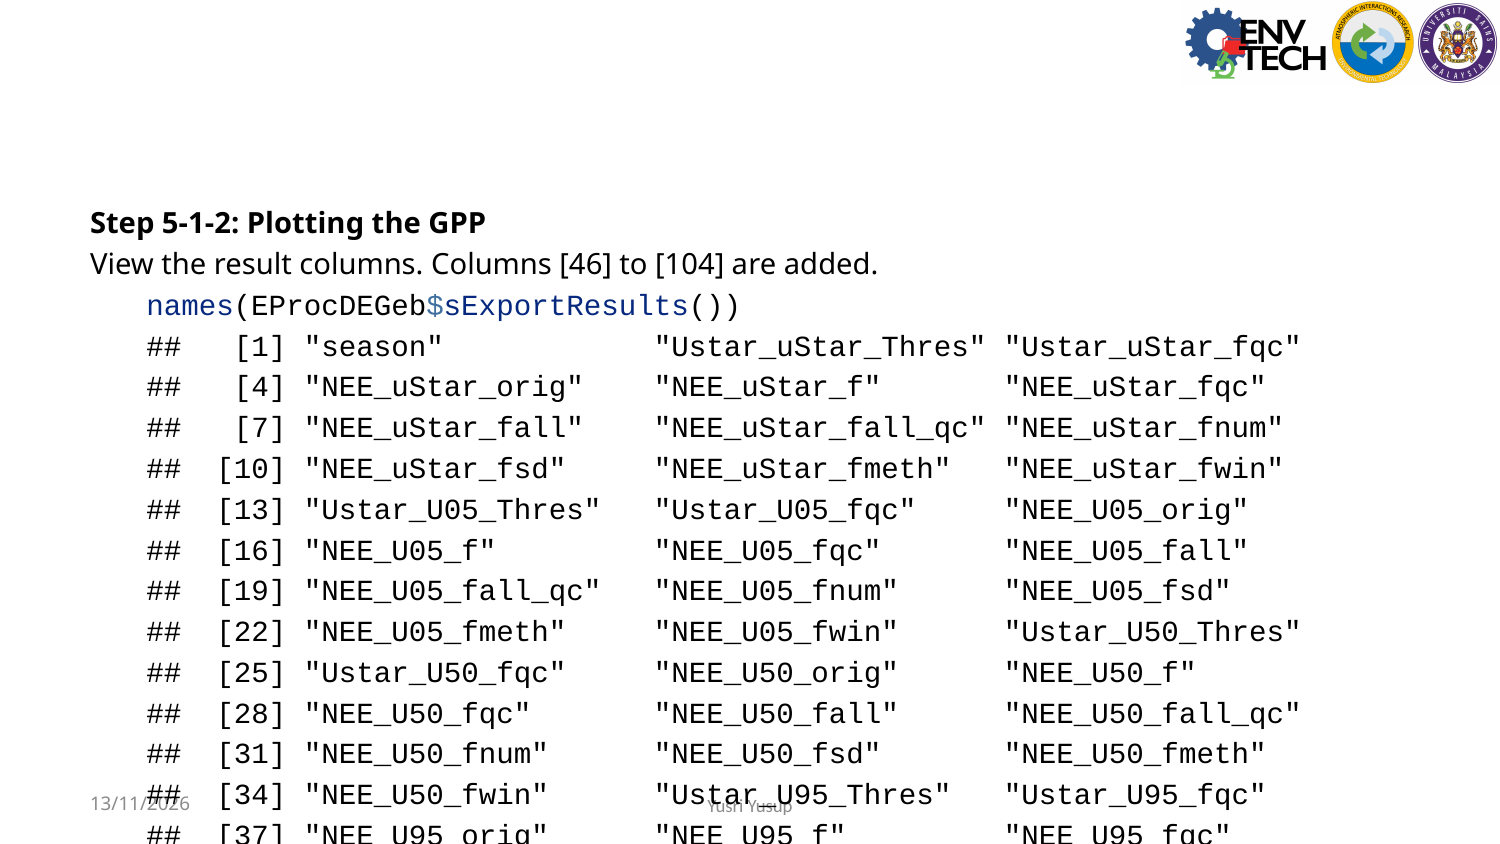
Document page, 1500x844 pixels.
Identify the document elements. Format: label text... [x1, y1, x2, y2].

list Step 5-1-2: Plotting the GPP View the result columns. Columns [46] to [104] are added. names(EProcDEGeb$sExportResults()) ## [1] "season" "Ustar_uStar_Thres" "Ustar_uStar_fqc" ## [4] "NEE_uStar_orig" "NEE_uStar_f" "NEE_uStar_fqc" ## [7] "NEE_uStar_fall" "NEE_uStar_fall_qc" "NEE_uStar_fnum" ## [10] "NEE_uStar_fsd" "NEE_uStar_fmeth" "NEE_uStar_fwin" ## [13] "Ustar_U05_Thres" "Ustar_U05_fqc" "NEE_U05_orig" ## [16] "NEE_U05_f" "NEE_U05_fqc" "NEE_U05_fall" ## [19] "NEE_U05_fall_qc" "NEE_U05_fnum" "NEE_U05_fsd" ## [22] "NEE_U05_fmeth" "NEE_U05_fwin" "Ustar_U50_Thres" ## [25] "Ustar_U50_fqc" "NEE_U50_orig" "NEE_U50_f" ## [28] "NEE_U50_fqc" "NEE_U50_fall" "NEE_U50_fall_qc" ## [31] "NEE_U50_fnum" "NEE_U50_fsd" "NEE_U50_fmeth" ## [34] "NEE_U50_fwin" "Ustar_U95_Thres" "Ustar_U95_fqc" ## [37] "NEE_U95_orig" "NEE_U95_f" "NEE_U95_fqc" ## [40] "NEE_U95_fall" "NEE_U95_fall_qc" "NEE_U95_fnum" ## [43] "NEE_U95_fsd" "NEE_U95_fmeth" "NEE_U95_fwin" ## [46] "Rg_orig" "Rg_f" "Rg_fqc" ## [49] "Rg_fall" "Rg_fall_qc" "Rg_fnum" ## [52] "Rg_fsd" "Rg_fmeth" "Rg_fwin" ## [55] "Tair_orig" "Tair_f" "Tair_fqc" ## [58] "Tair_fall" "Tair_fall_qc" "Tair_fnum" ## [61] "Tair_fsd" "Tair_fmeth" "Tair_fwin" ## [64] "VPD_orig" "VPD_f" "VPD_fqc" ## [67] "VPD_fall" "VPD_fall_qc" "VPD_fnum" ## [70] "VPD_fsd" "VPD_fmeth" "VPD_fwin" ## [73] "PotRad_U05" "FP_NEEnight_U05" "FP_Temp_U05" ## [76] "E_0_U05" "R_ref_U05" "Reco_U05" ## [79] "GPP_U05_f" "GPP_U05_fqc" "PotRad_U50" ## [82] "FP_NEEnight_U50" "FP_Temp_U50" "E_0_U50" ## [85] "R_ref_U50" "Reco_U50" "GPP_U50_f" ## [88] "GPP_U50_fqc" "PotRad_U95" "FP_NEEnight_U95" ## [91] "FP_Temp_U95" "E_0_U95" "R_ref_U95" ## [94] "Reco_U95" "GPP_U95_f" "GPP_U95_fqc" ## [97] "PotRad_uStar" "FP_NEEnight_uStar" "FP_Temp_uStar" ## [100] "E_0_uStar" "R_ref_uStar" "Reco_uStar" ## [103] "GPP_uStar_f" "GPP_uStar_fqc" [75, 196, 1425, 754]
picture [1181, 0, 1500, 85]
footer Yusri Yusup [512, 782, 988, 827]
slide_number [75, 782, 425, 827]
